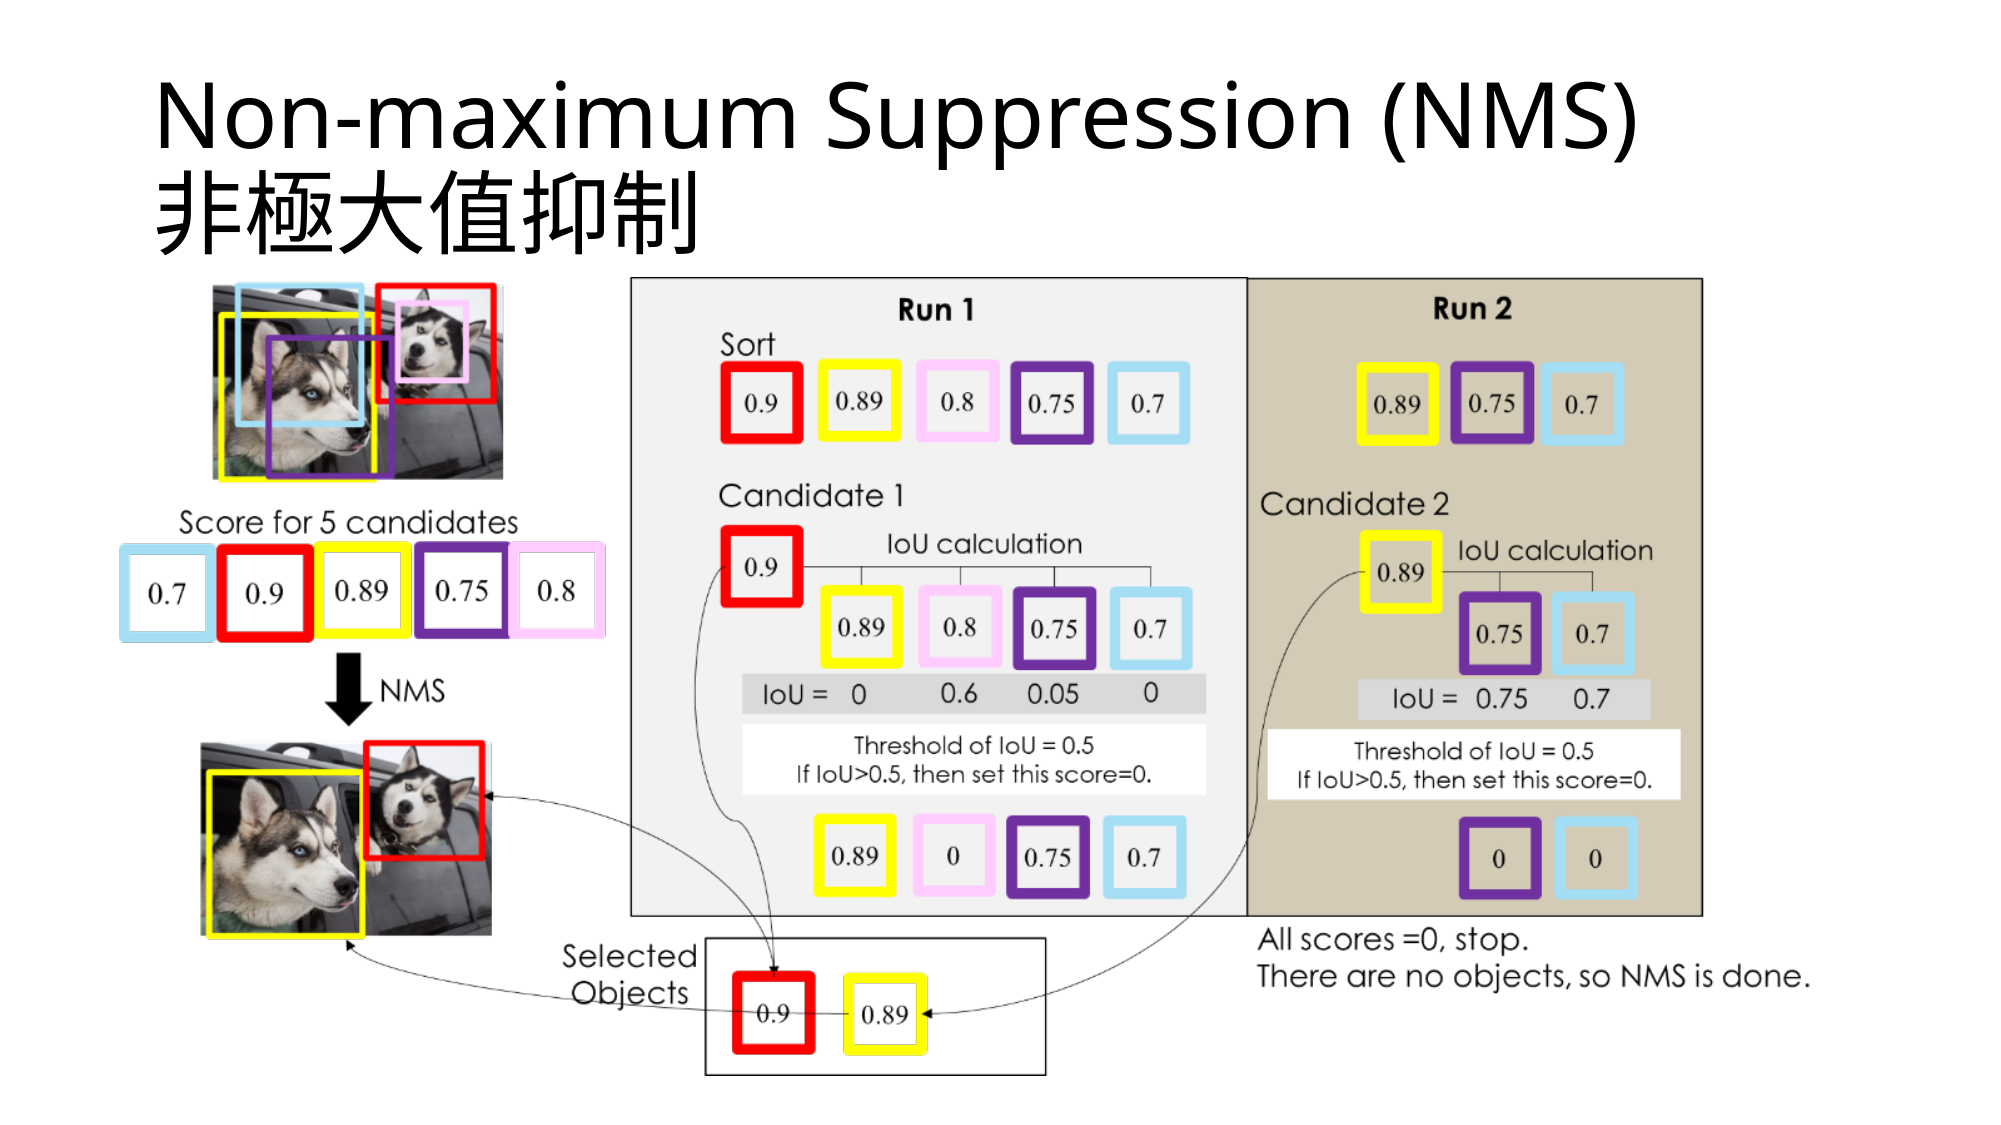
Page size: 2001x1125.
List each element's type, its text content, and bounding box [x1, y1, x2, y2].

title Non-maximum Suppression (NMS) 非極大值抑制 [137, 59, 1863, 278]
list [119, 277, 1831, 1076]
